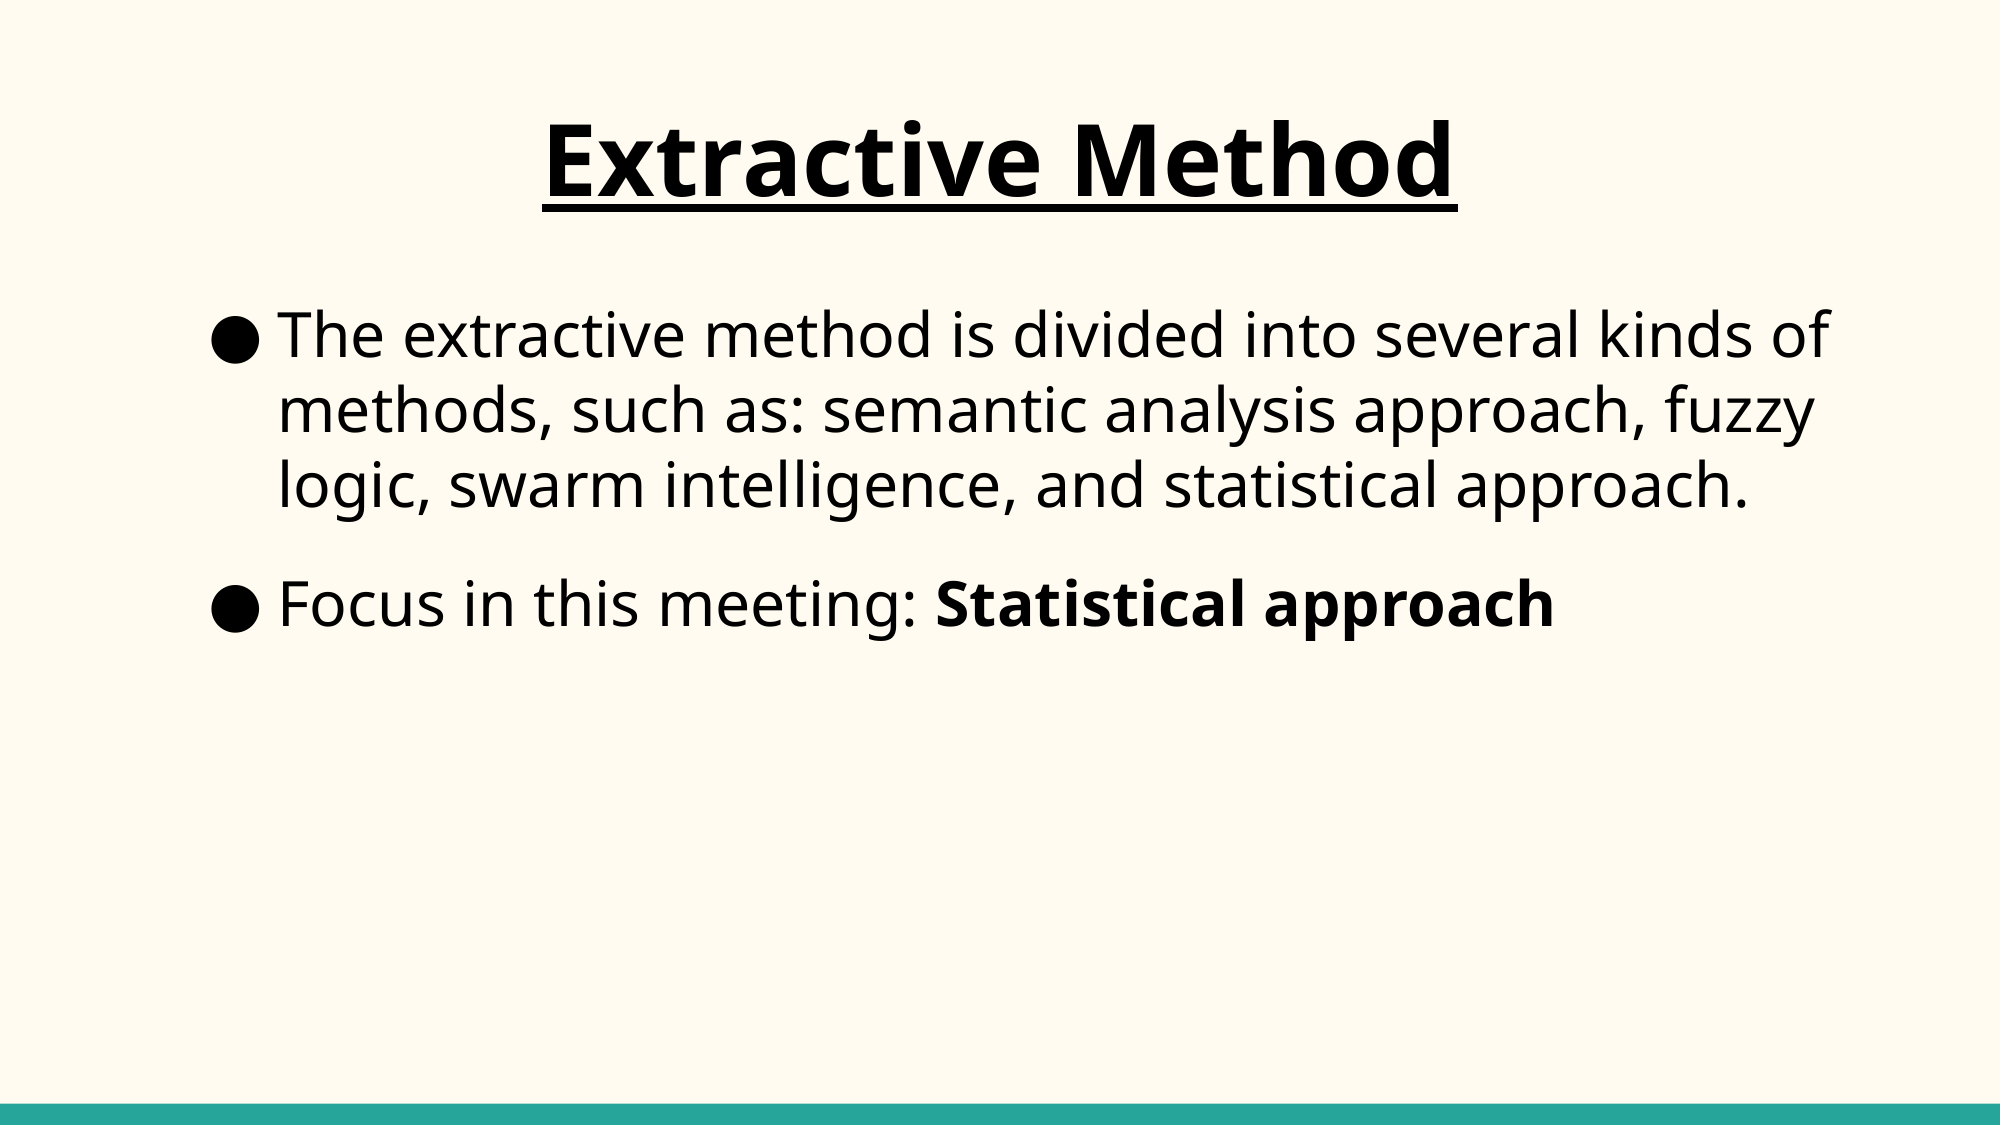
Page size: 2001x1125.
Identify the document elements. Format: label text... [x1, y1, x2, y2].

title Extractive Method [68, 97, 1932, 232]
list The extractive method is divided into several kinds of methods, such as: semantic analysis approach, fuzzy logic, swarm intelligence, and statistical approach. Focus in this meeting: Statistical approach [187, 287, 1913, 1025]
